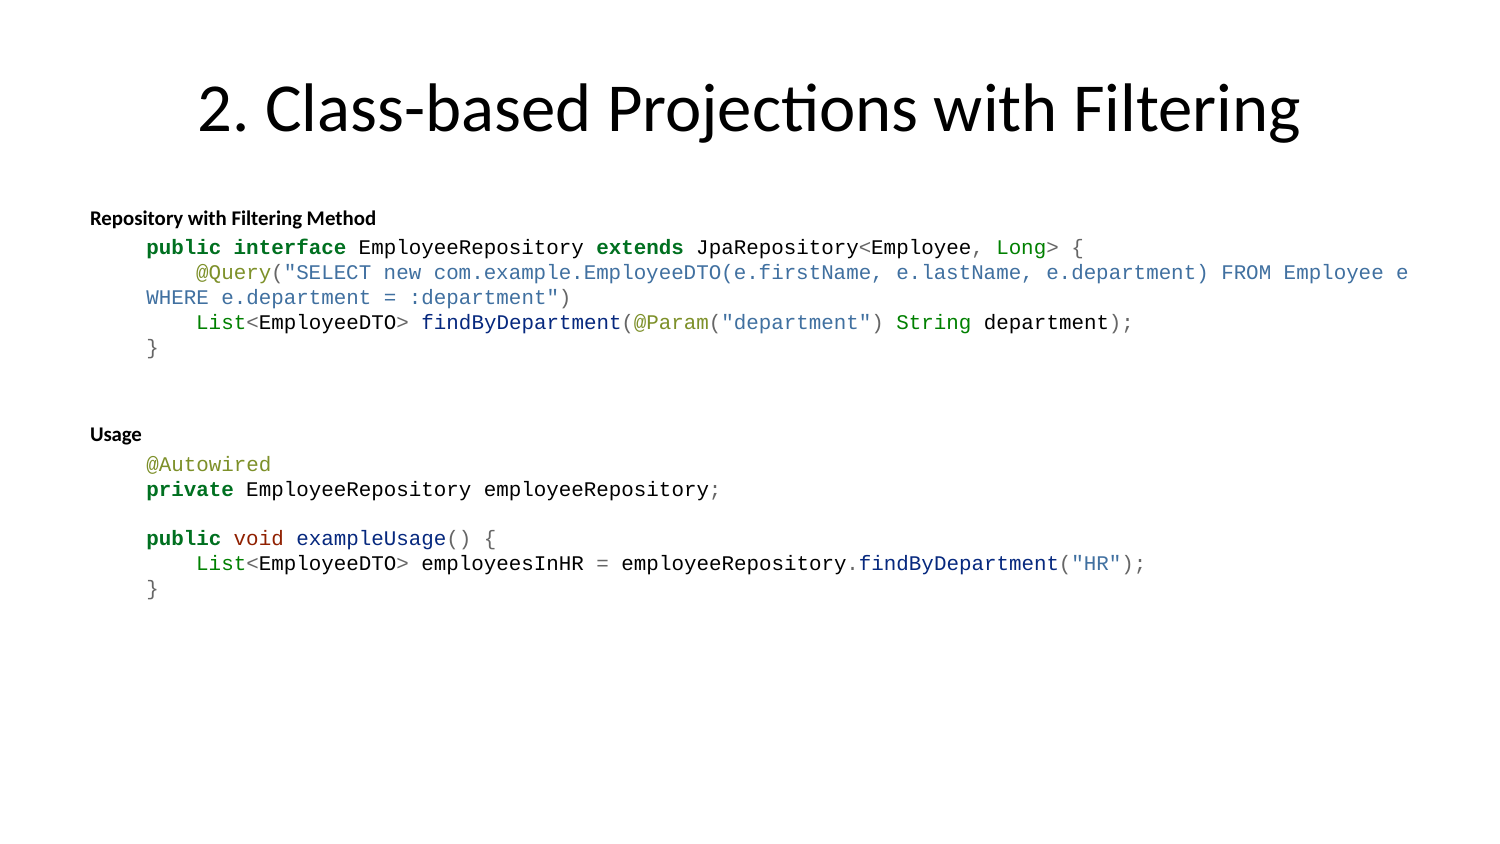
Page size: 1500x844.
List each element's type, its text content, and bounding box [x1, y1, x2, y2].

title 2. Class-based Projections with Filtering [75, 33, 1425, 175]
list Repository with Filtering Method public interface EmployeeRepository extends JpaRepository<Employee, Long> { @Query("SELECT new com.example.EmployeeDTO(e.firstName, e.lastName, e.department) FROM Employee e WHERE e.department = :department") List<EmployeeDTO> findByDepartment(@Param("department") String department); } Usage @Autowired private EmployeeRepository employeeRepository; public void exampleUsage() { List<EmployeeDTO> employeesInHR = employeeRepository.findByDepartment("HR"); } [75, 196, 1425, 754]
